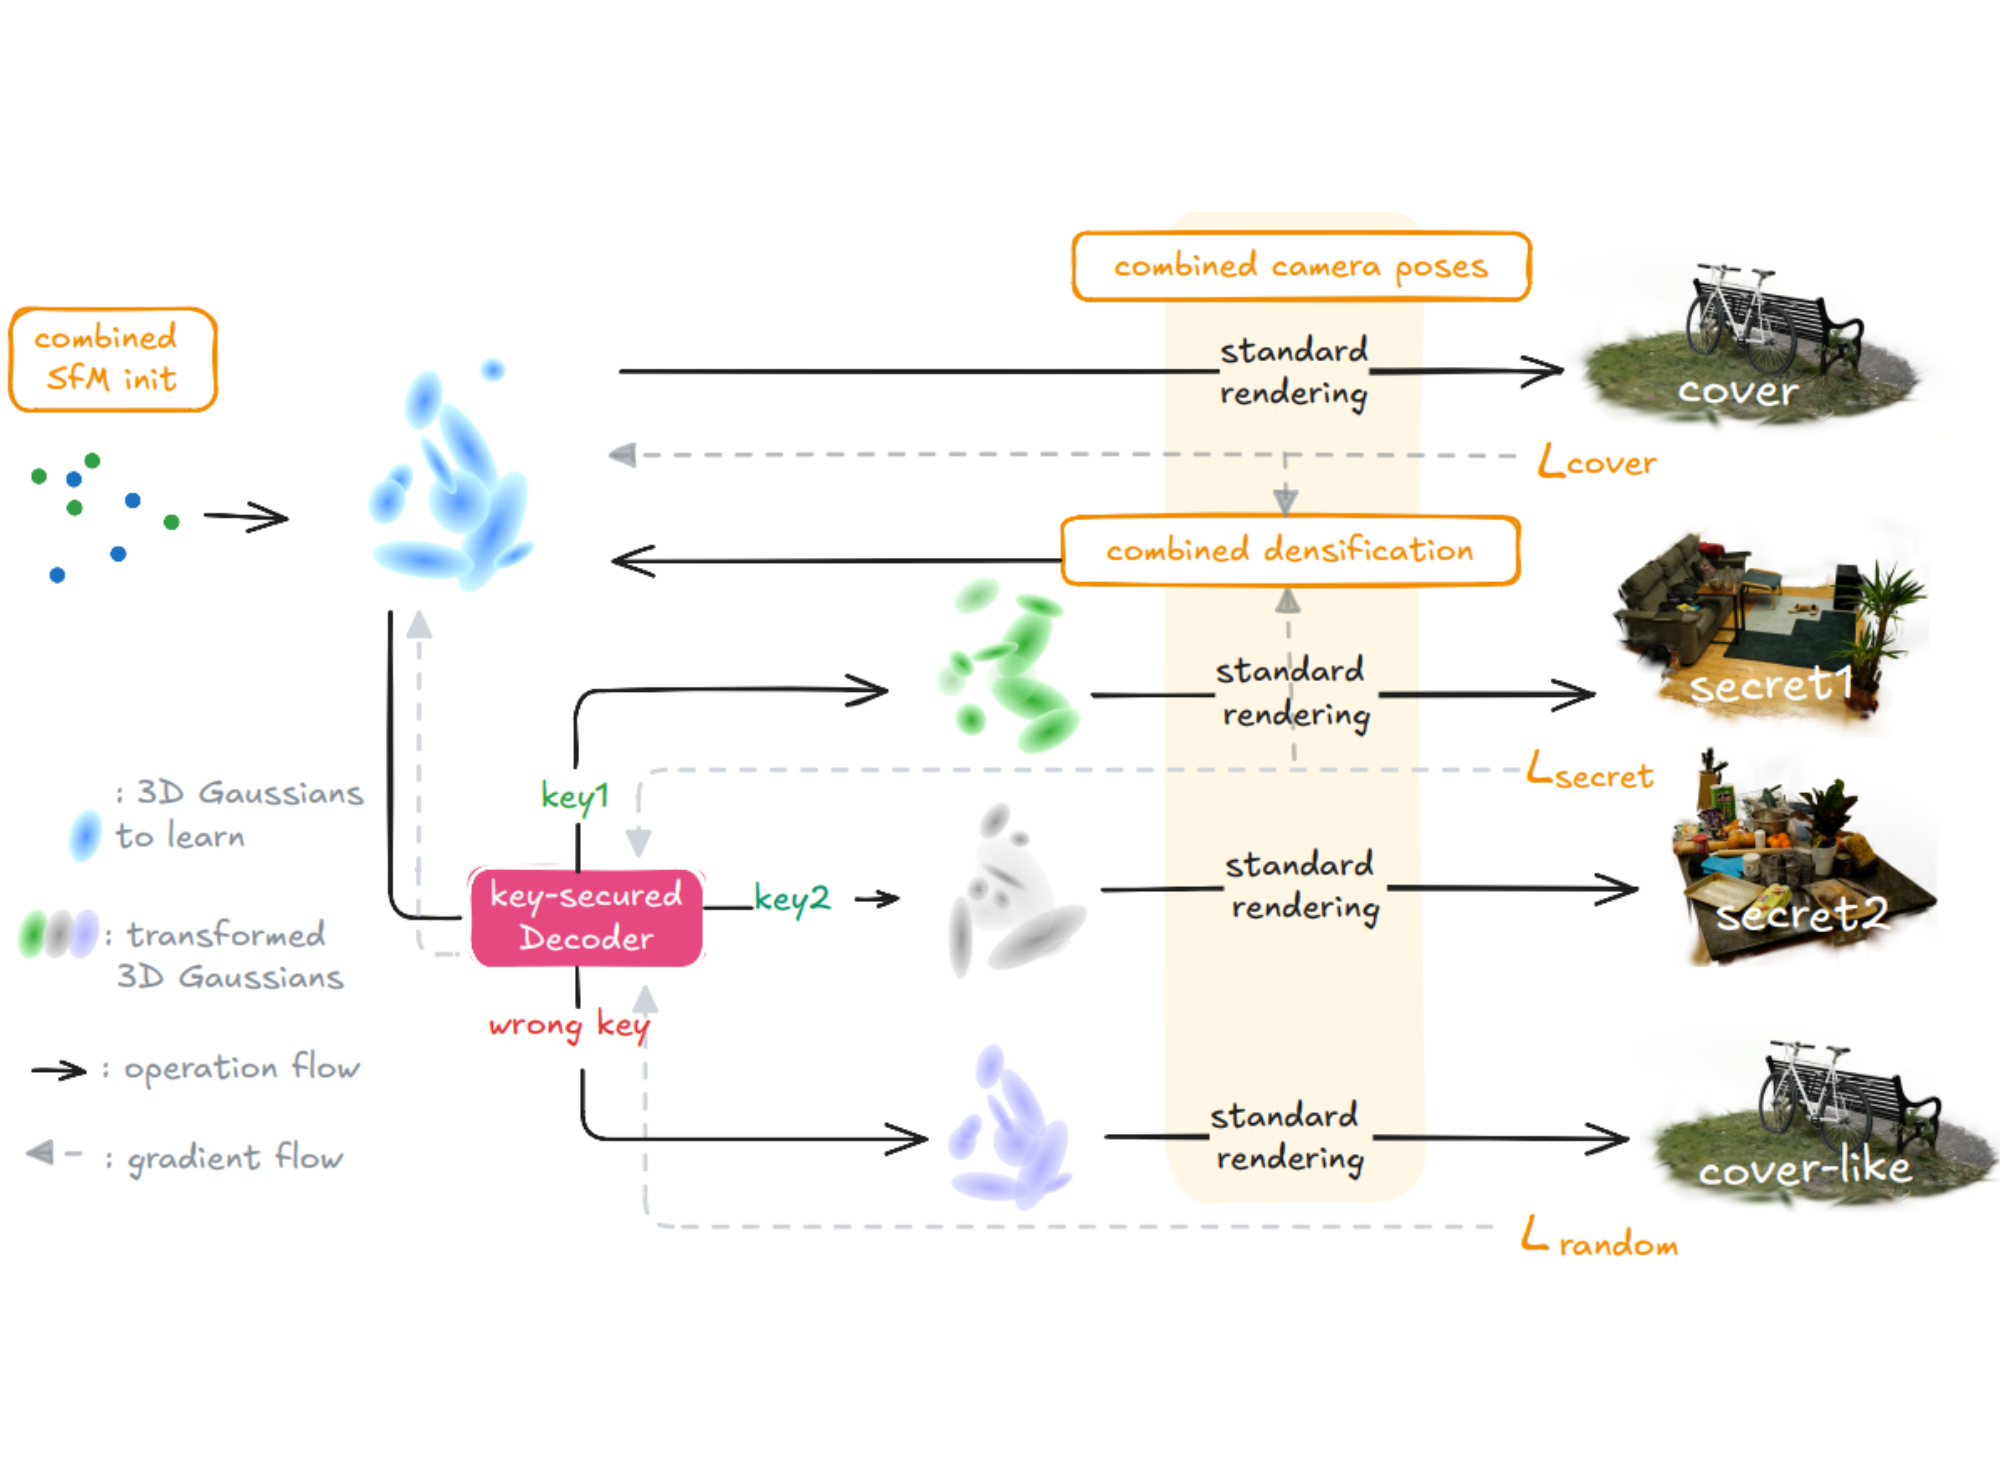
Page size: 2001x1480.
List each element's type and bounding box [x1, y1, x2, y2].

picture [0, 211, 2000, 1268]
